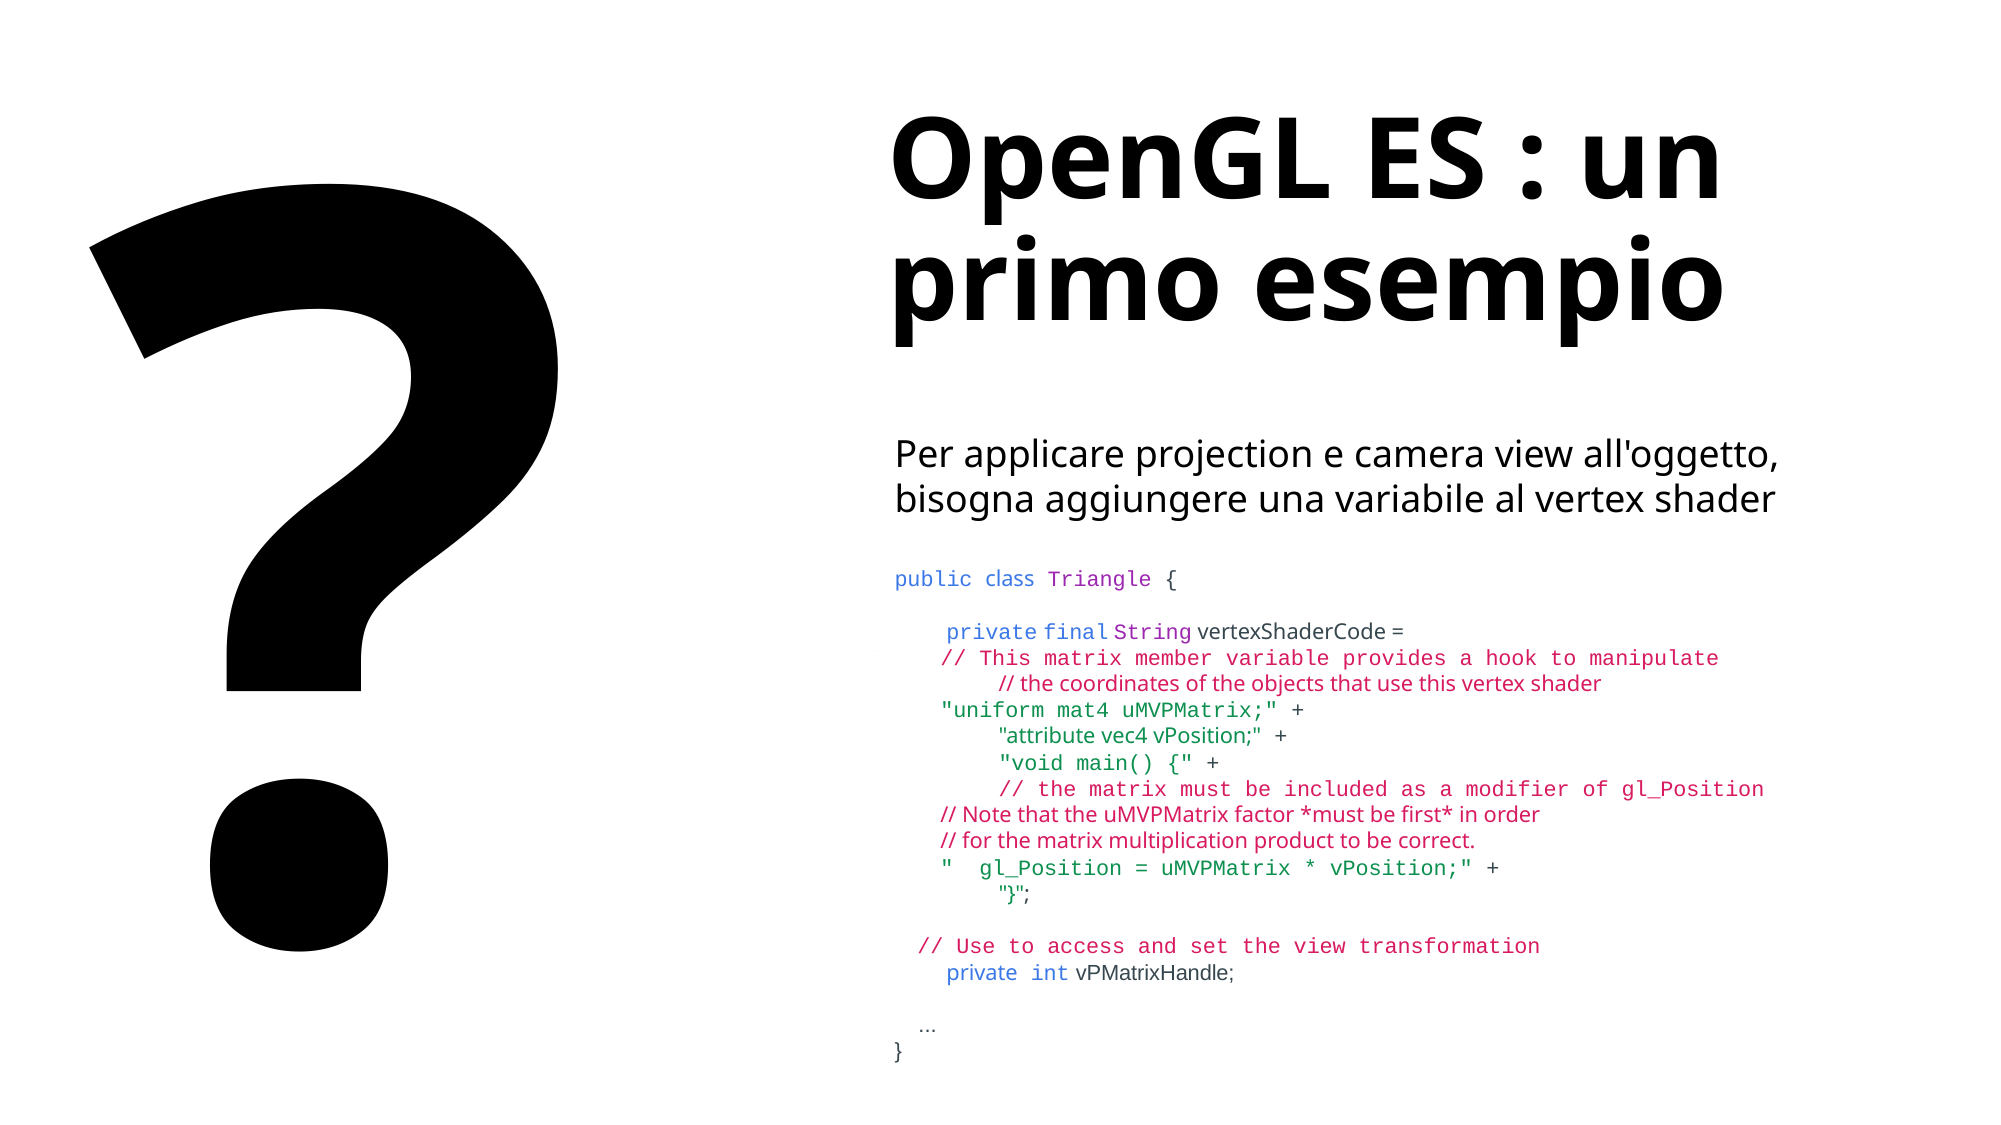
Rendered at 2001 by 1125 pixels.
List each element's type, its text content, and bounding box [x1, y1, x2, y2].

text_box Per applicare projection e camera view all'oggetto, bisogna aggiungere una variabile al vertex shader public class Triangle { private final String vertexShaderCode = // This matrix member variable provides a hook to manipulate // the coordinates of the objects that use this vertex shader "uniform mat4 uMVPMatrix;" + "attribute vec4 vPosition;" + "void main() {" + // the matrix must be included as a modifier of gl_Position // Note that the uMVPMatrix factor *must be first* in order // for the matrix multiplication product to be correct. " gl_Position = uMVPMatrix * vPosition;" + "}"; // Use to access and set the view transformation private int vPMatrixHandle; ... } [879, 422, 1880, 1125]
title OpenGL ES : un primo esempio [872, 94, 1883, 333]
text_box ? [71, 164, 863, 1125]
